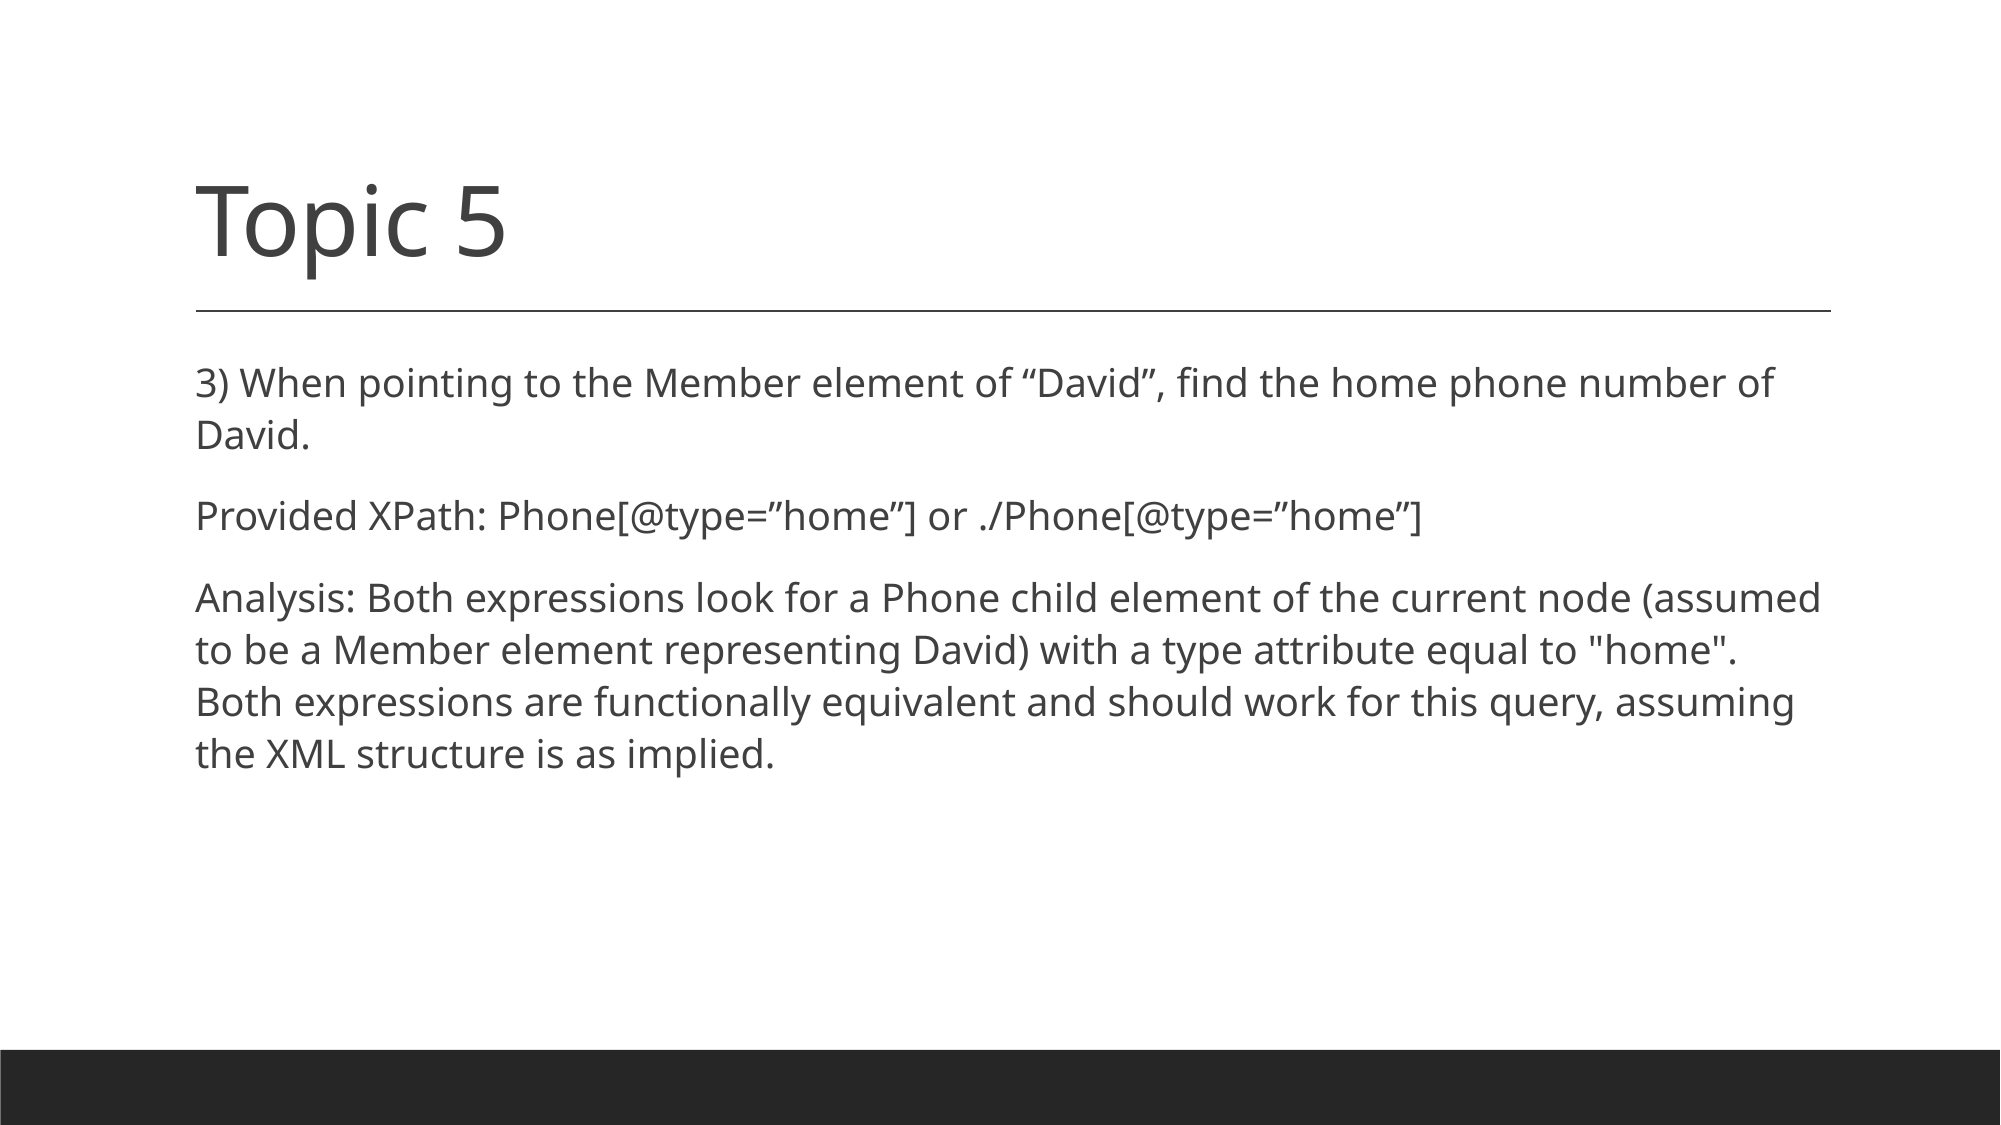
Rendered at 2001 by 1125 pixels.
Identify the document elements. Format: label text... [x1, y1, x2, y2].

list 3) When pointing to the Member element of “David”, find the home phone number of David. Provided XPath: Phone[@type=”home”] or ./Phone[@type=”home”] Analysis: Both expressions look for a Phone child element of the current node (assumed to be a Member element representing David) with a type attribute equal to "home". Both expressions are functionally equivalent and should work for this query, assuming the XML structure is as implied. [180, 345, 1830, 963]
title Topic 5 [180, 47, 1830, 285]
